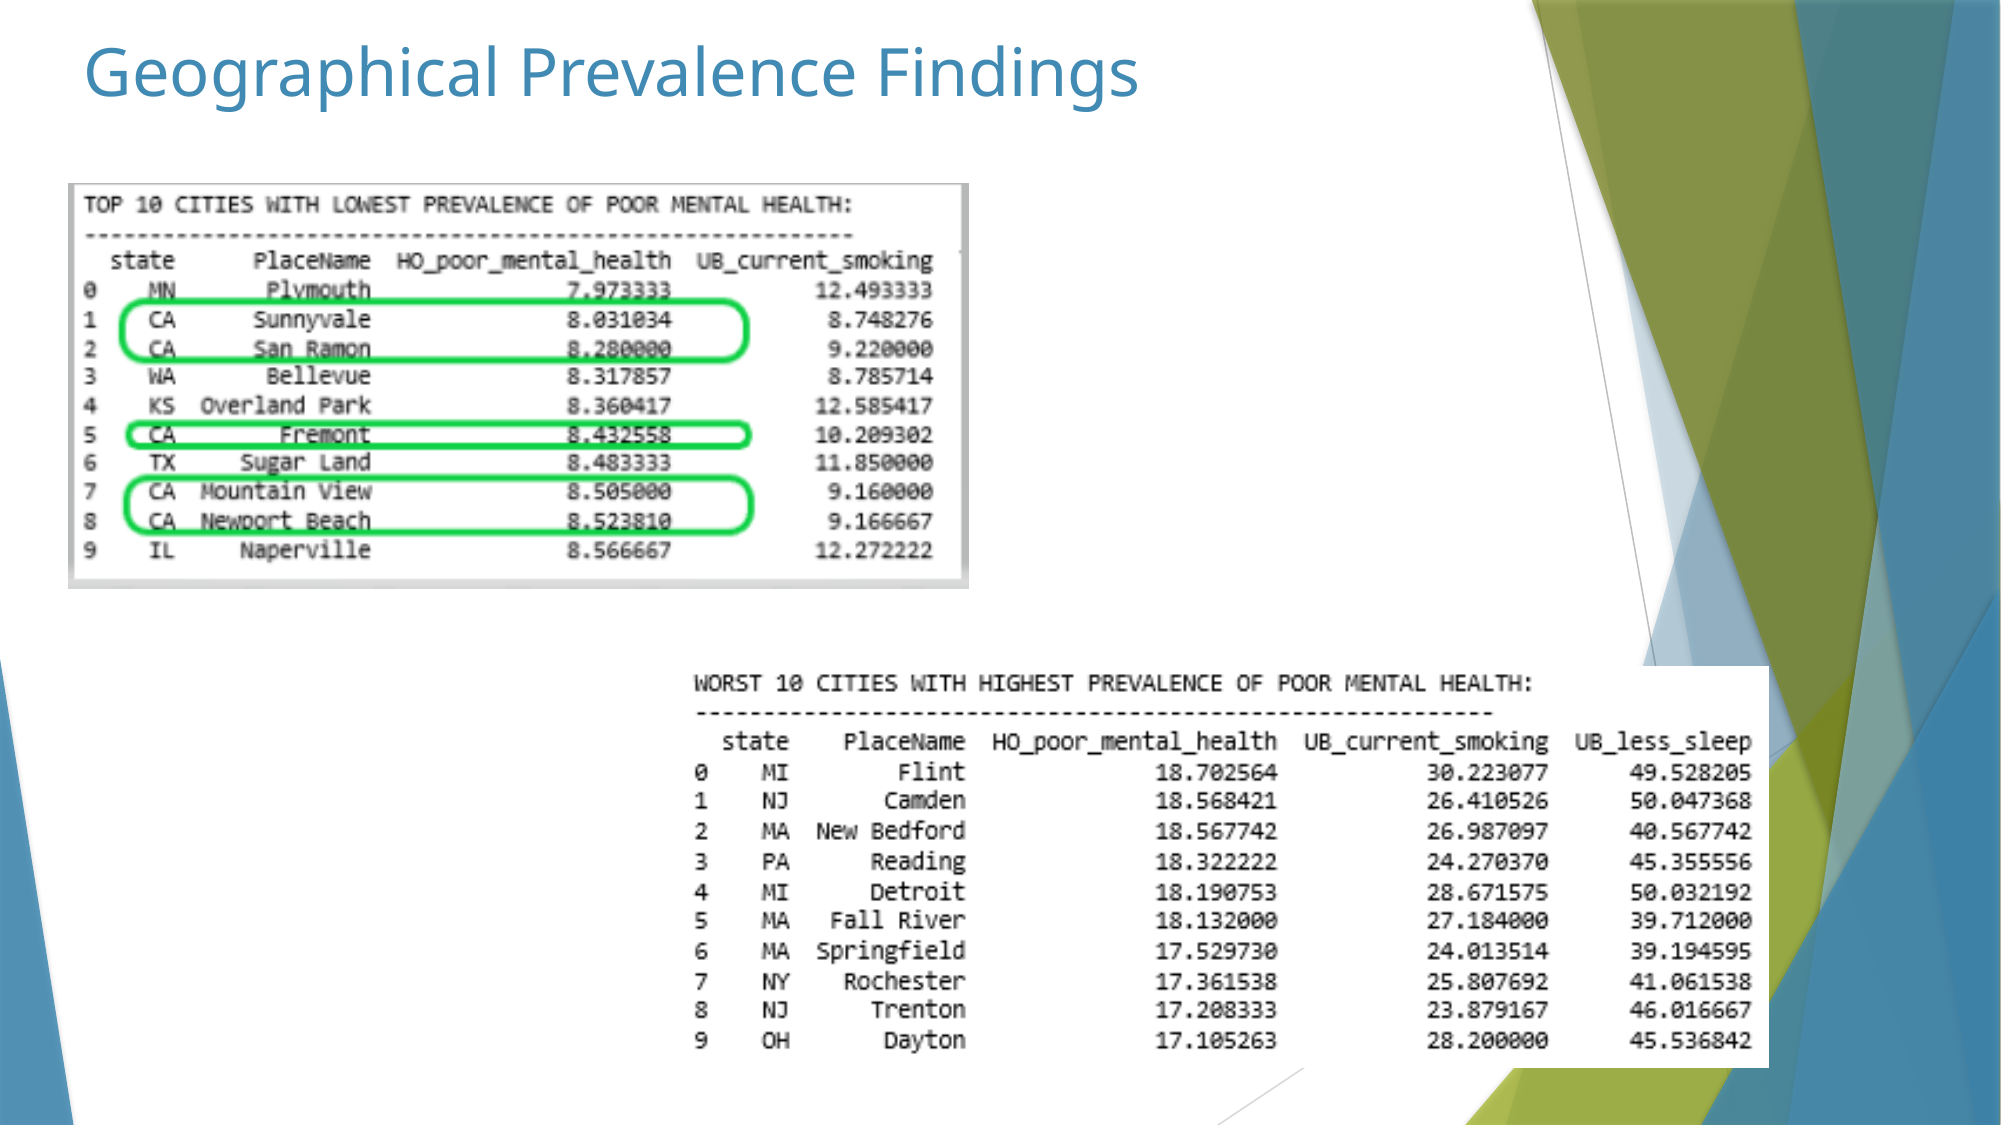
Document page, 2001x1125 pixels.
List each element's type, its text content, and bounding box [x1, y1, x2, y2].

picture [682, 665, 1769, 1068]
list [68, 183, 970, 590]
title Geographical Prevalence Findings [68, 22, 1683, 165]
